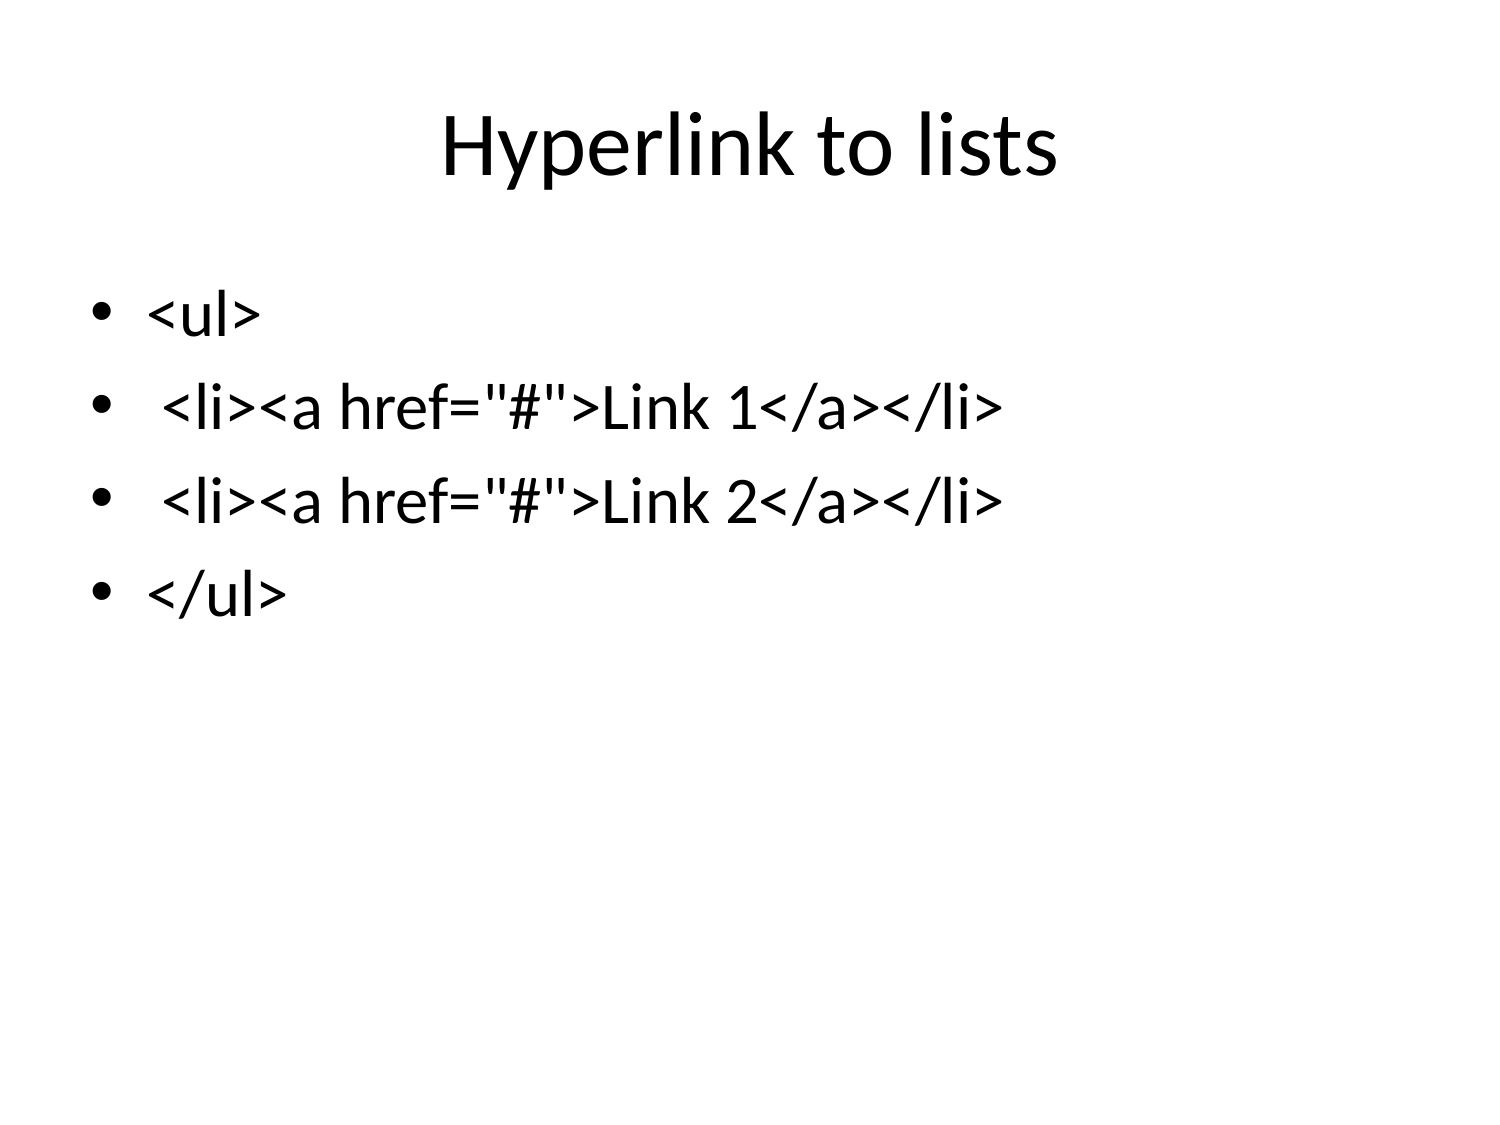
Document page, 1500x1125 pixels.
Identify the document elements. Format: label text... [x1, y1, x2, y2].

title Hyperlink to lists [75, 45, 1425, 233]
list <ul> <li><a href="#">Link 1</a></li> <li><a href="#">Link 2</a></li> </ul> [75, 262, 1425, 1005]
